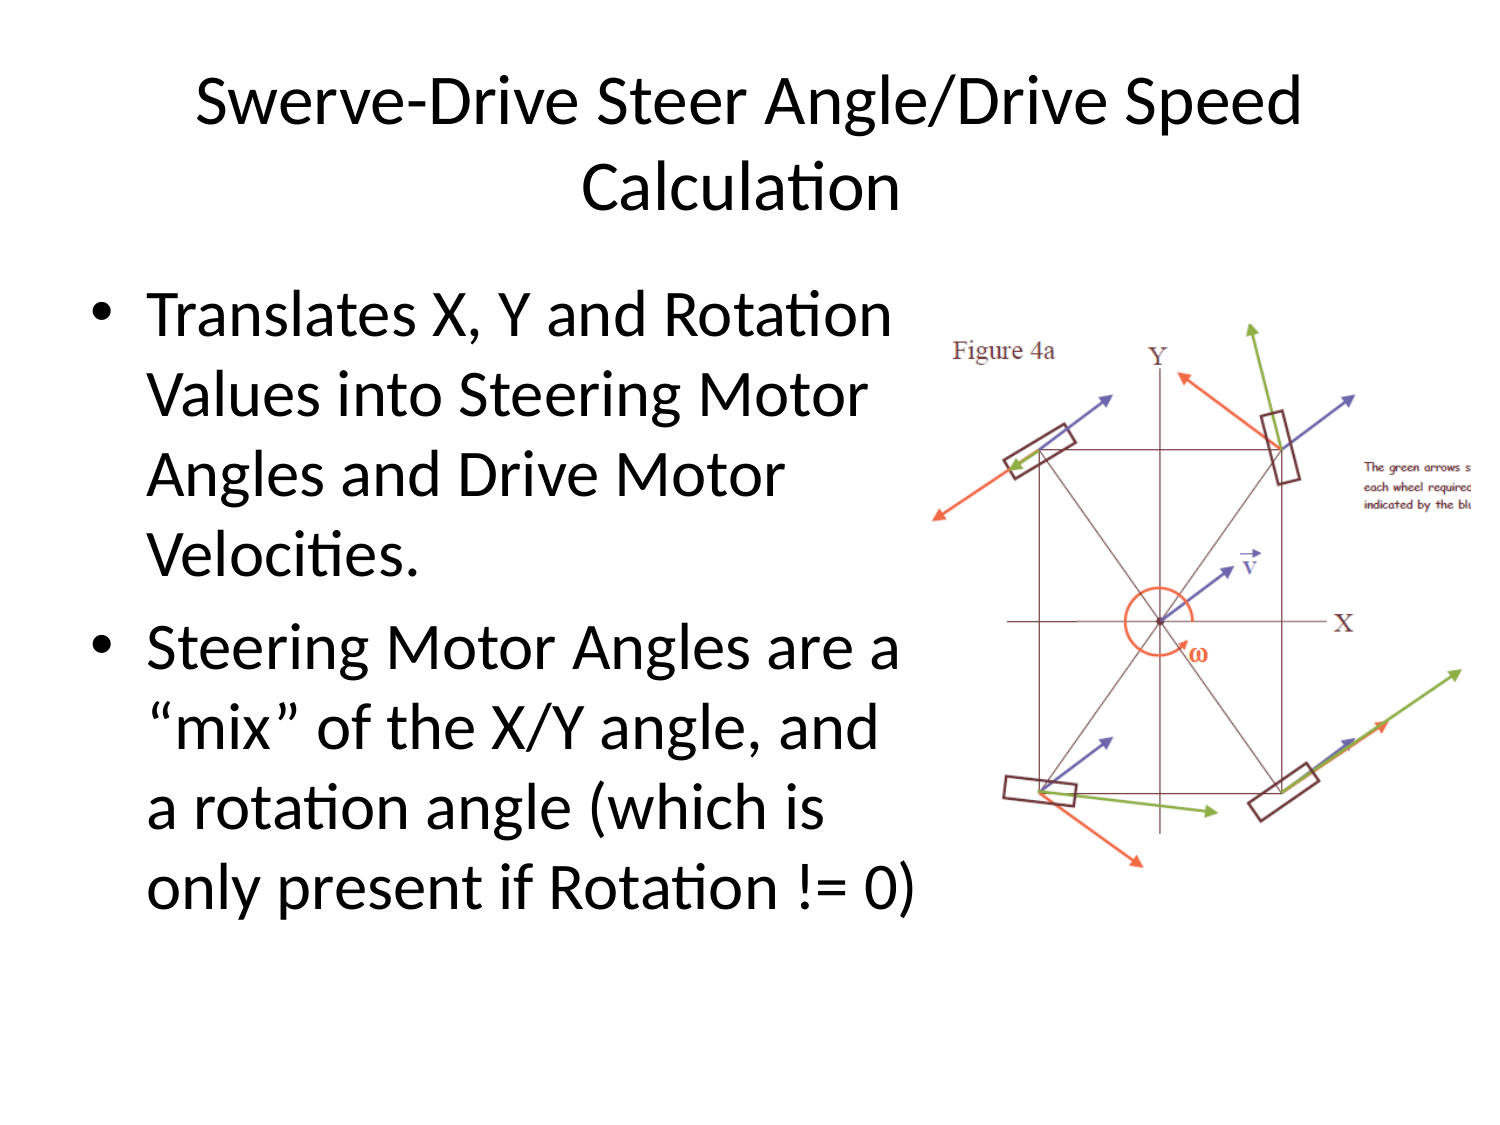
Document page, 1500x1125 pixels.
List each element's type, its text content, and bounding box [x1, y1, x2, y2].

picture [924, 324, 1471, 876]
list Translates X, Y and Rotation Values into Steering Motor Angles and Drive Motor Velocities. Steering Motor Angles are a “mix” of the X/Y angle, and a rotation angle (which is only present if Rotation != 0) [75, 262, 938, 1005]
title Swerve-Drive Steer Angle/Drive Speed Calculation [75, 45, 1425, 233]
